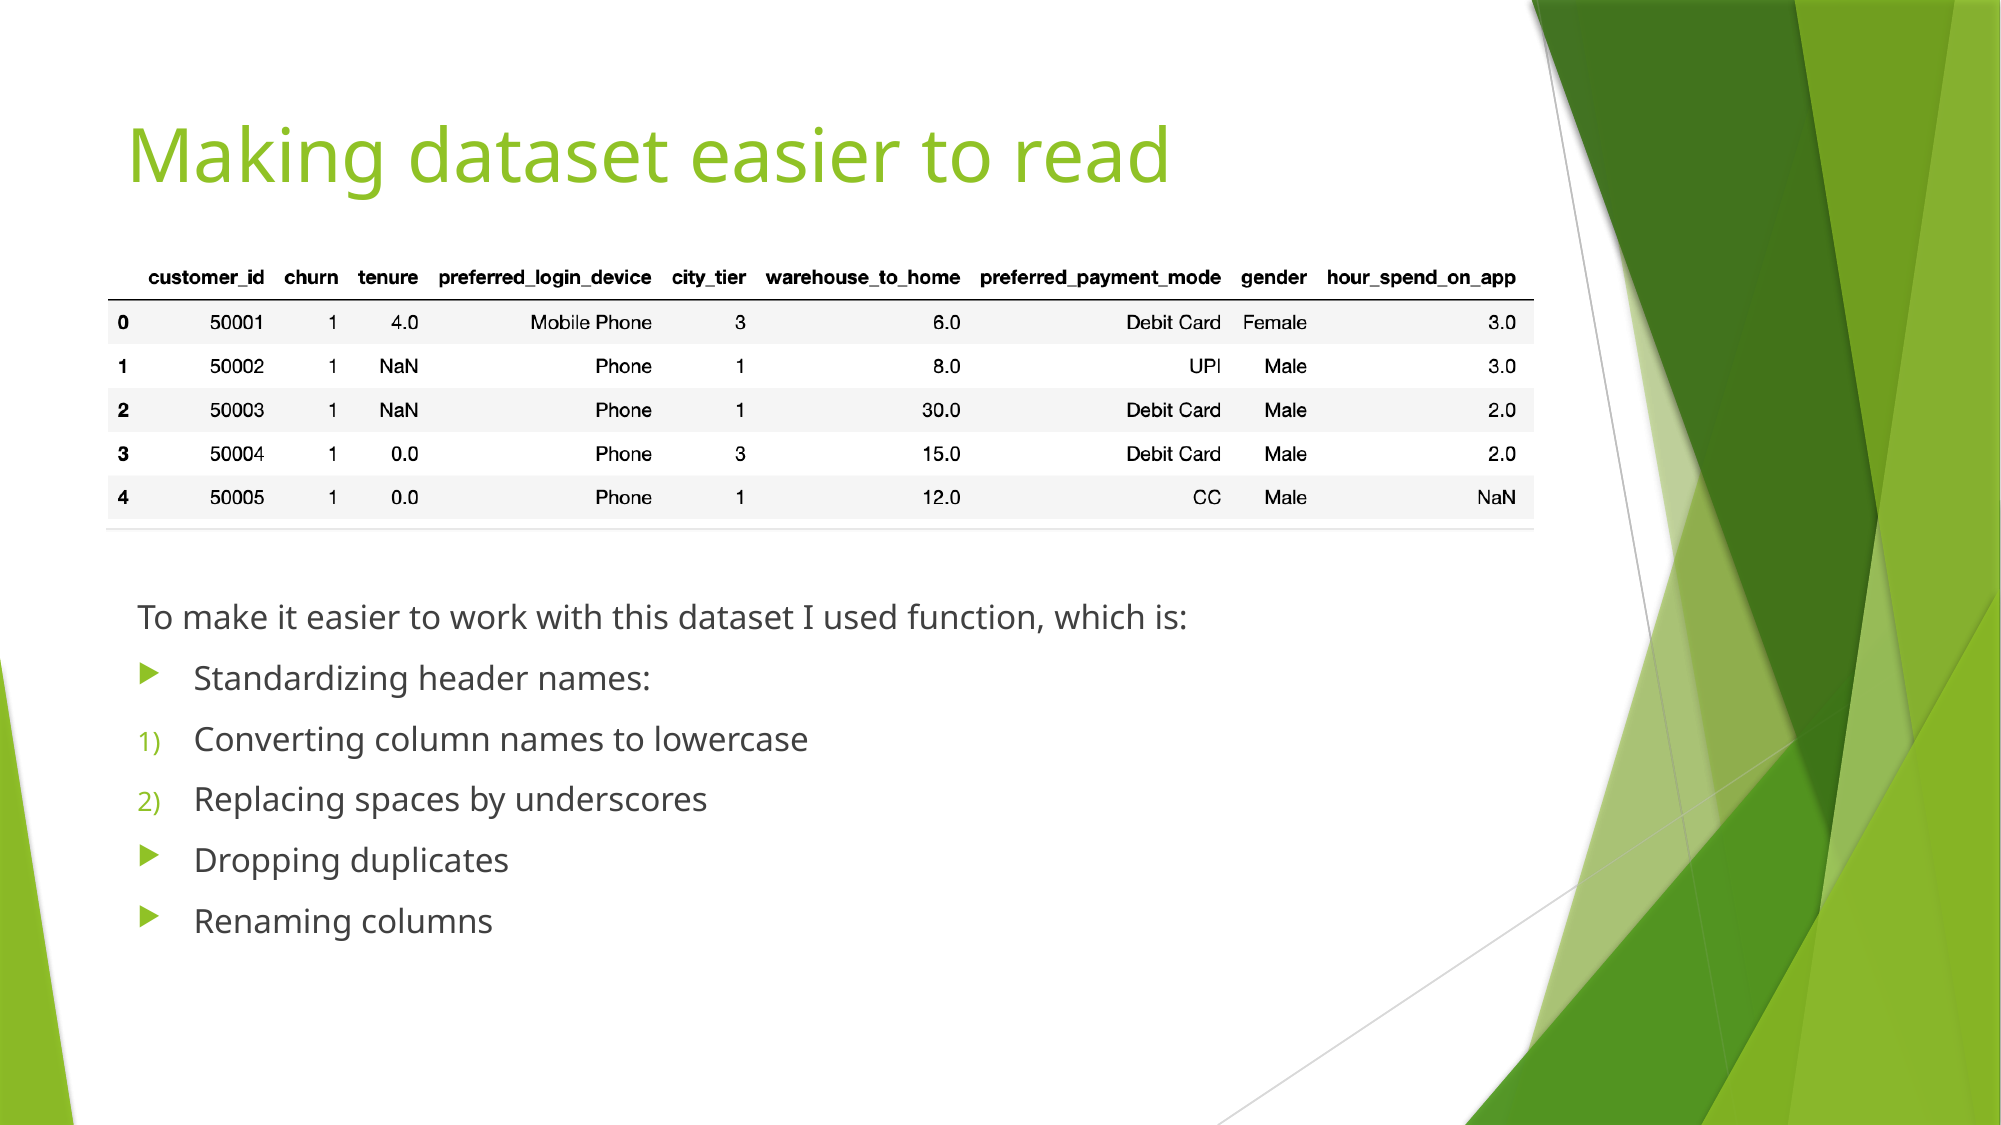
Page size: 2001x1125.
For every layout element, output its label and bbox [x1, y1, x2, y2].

list [106, 253, 1535, 532]
text_box [0, 0, 2000, 1125]
